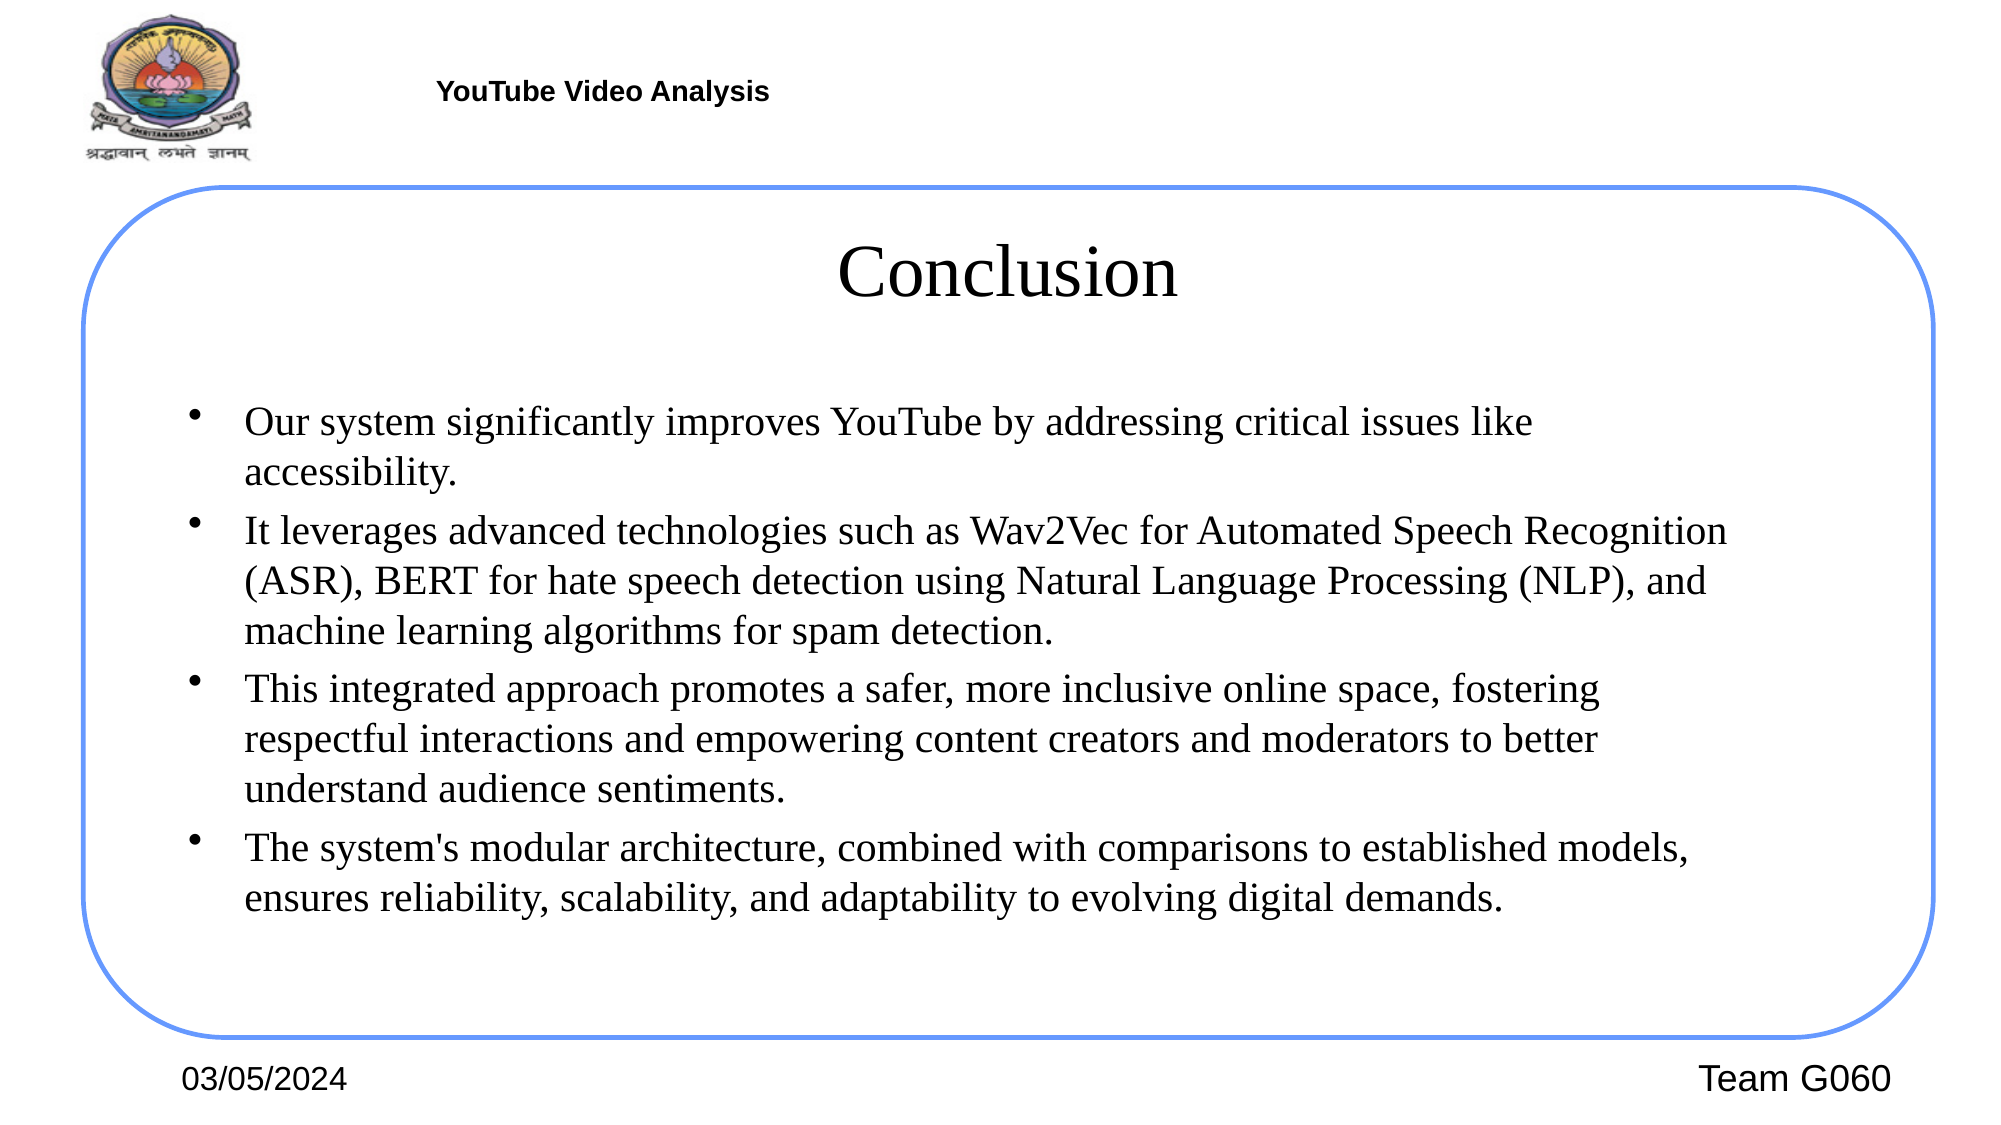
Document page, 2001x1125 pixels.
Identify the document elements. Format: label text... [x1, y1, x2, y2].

title Conclusion [216, 200, 1800, 333]
picture [83, 12, 257, 163]
list Our system significantly improves YouTube by addressing critical issues like accessibility. It leverages advanced technologies such as Wav2Vec for Automated Speech Recognition (ASR), BERT for hate speech detection using Natural Language Processing (NLP), and machine learning algorithms for spam detection. This integrated approach promotes a safer, more inclusive online space, fostering respectful interactions and empowering content creators and moderators to better understand audience sentiments. The system's modular architecture, combined with comparisons to established models, ensures reliability, scalability, and adaptability to evolving digital demands. [173, 386, 1774, 1005]
